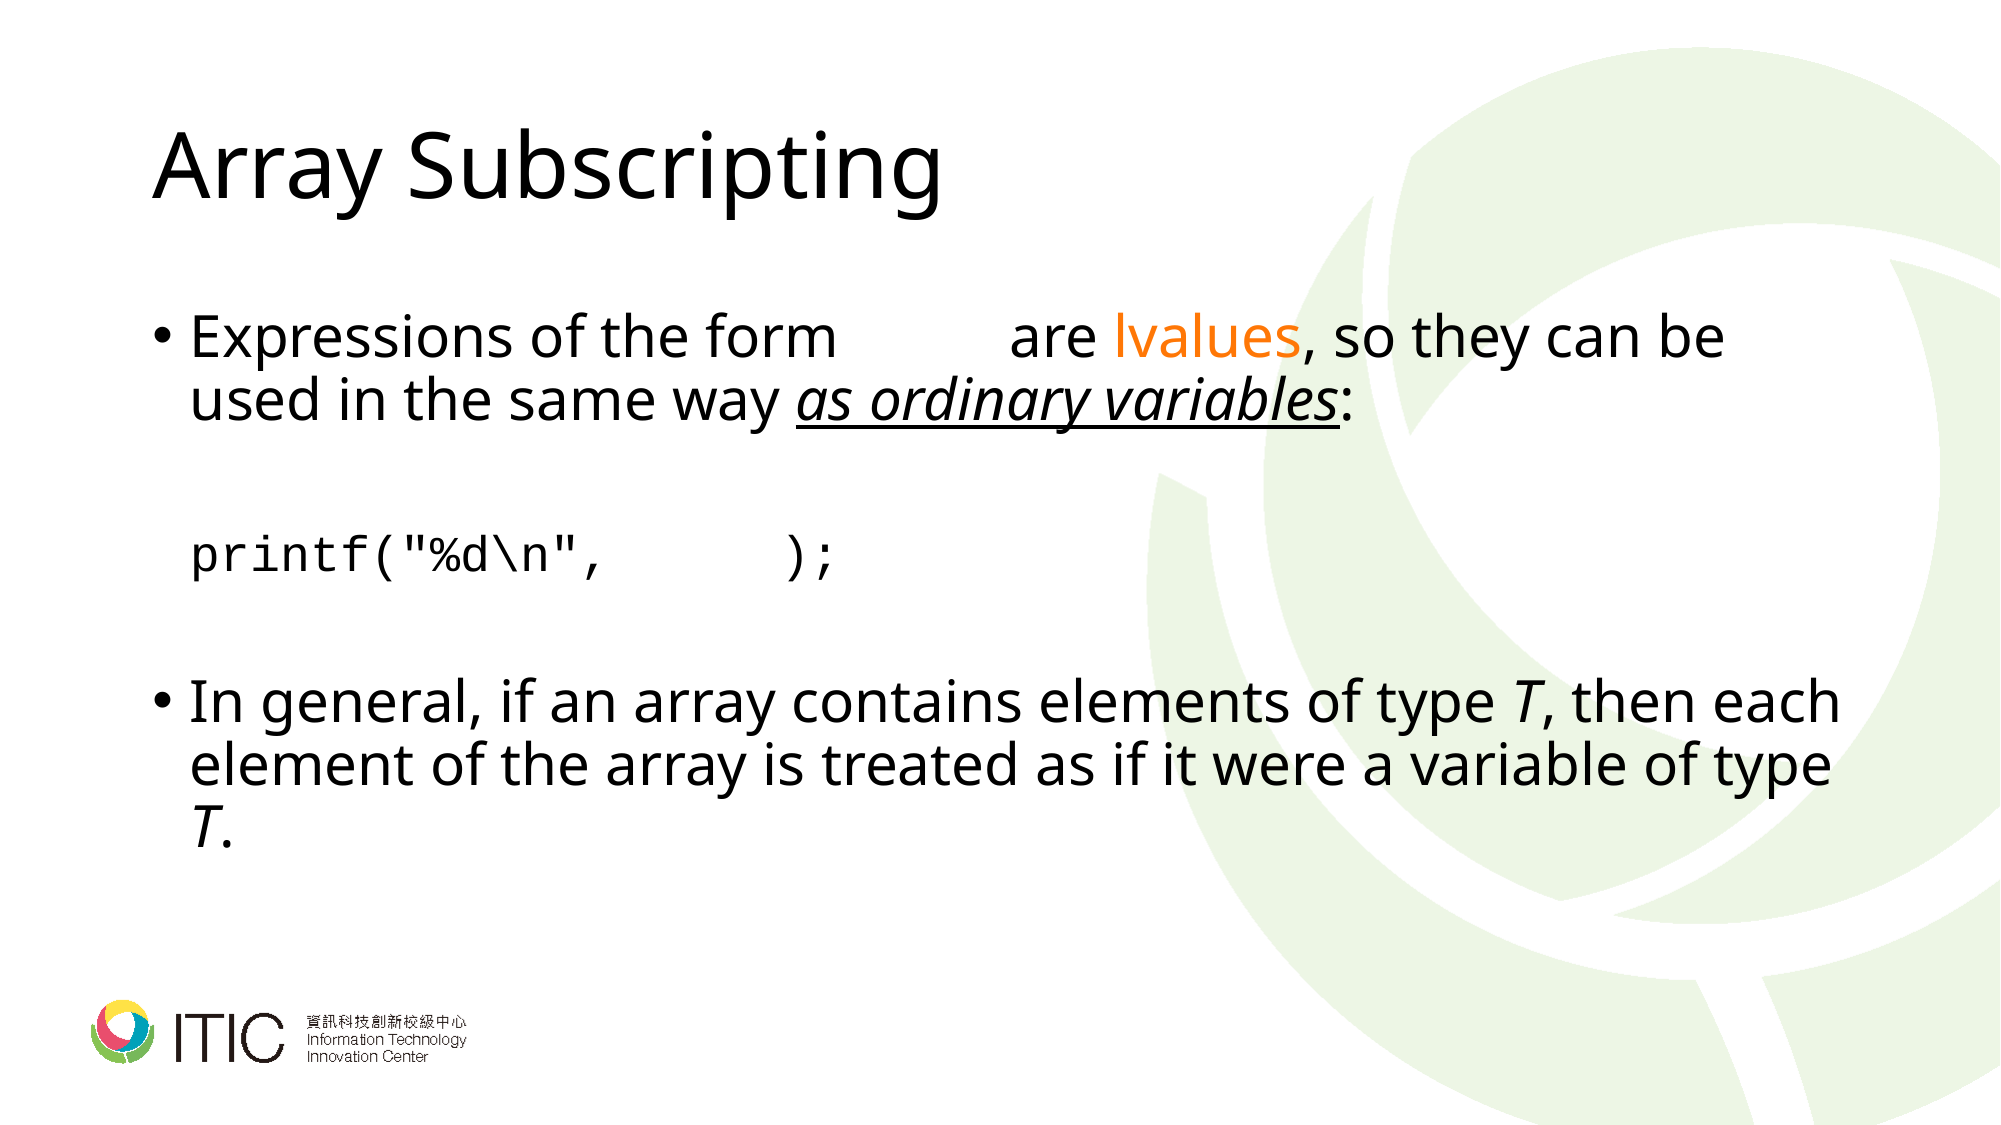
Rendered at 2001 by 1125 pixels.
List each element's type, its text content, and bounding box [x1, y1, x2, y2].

list Expressions of the form a[i] are lvalues, so they can be used in the same way as ordinary variables: a[0] = 1; printf("%d\n", a[5]); ++a[i]; In general, if an array contains elements of type T, then each element of the array is treated as if it were a variable of type T. [137, 299, 1863, 1014]
title Array Subscripting [137, 59, 1863, 278]
picture [0, 0, 2001, 1125]
